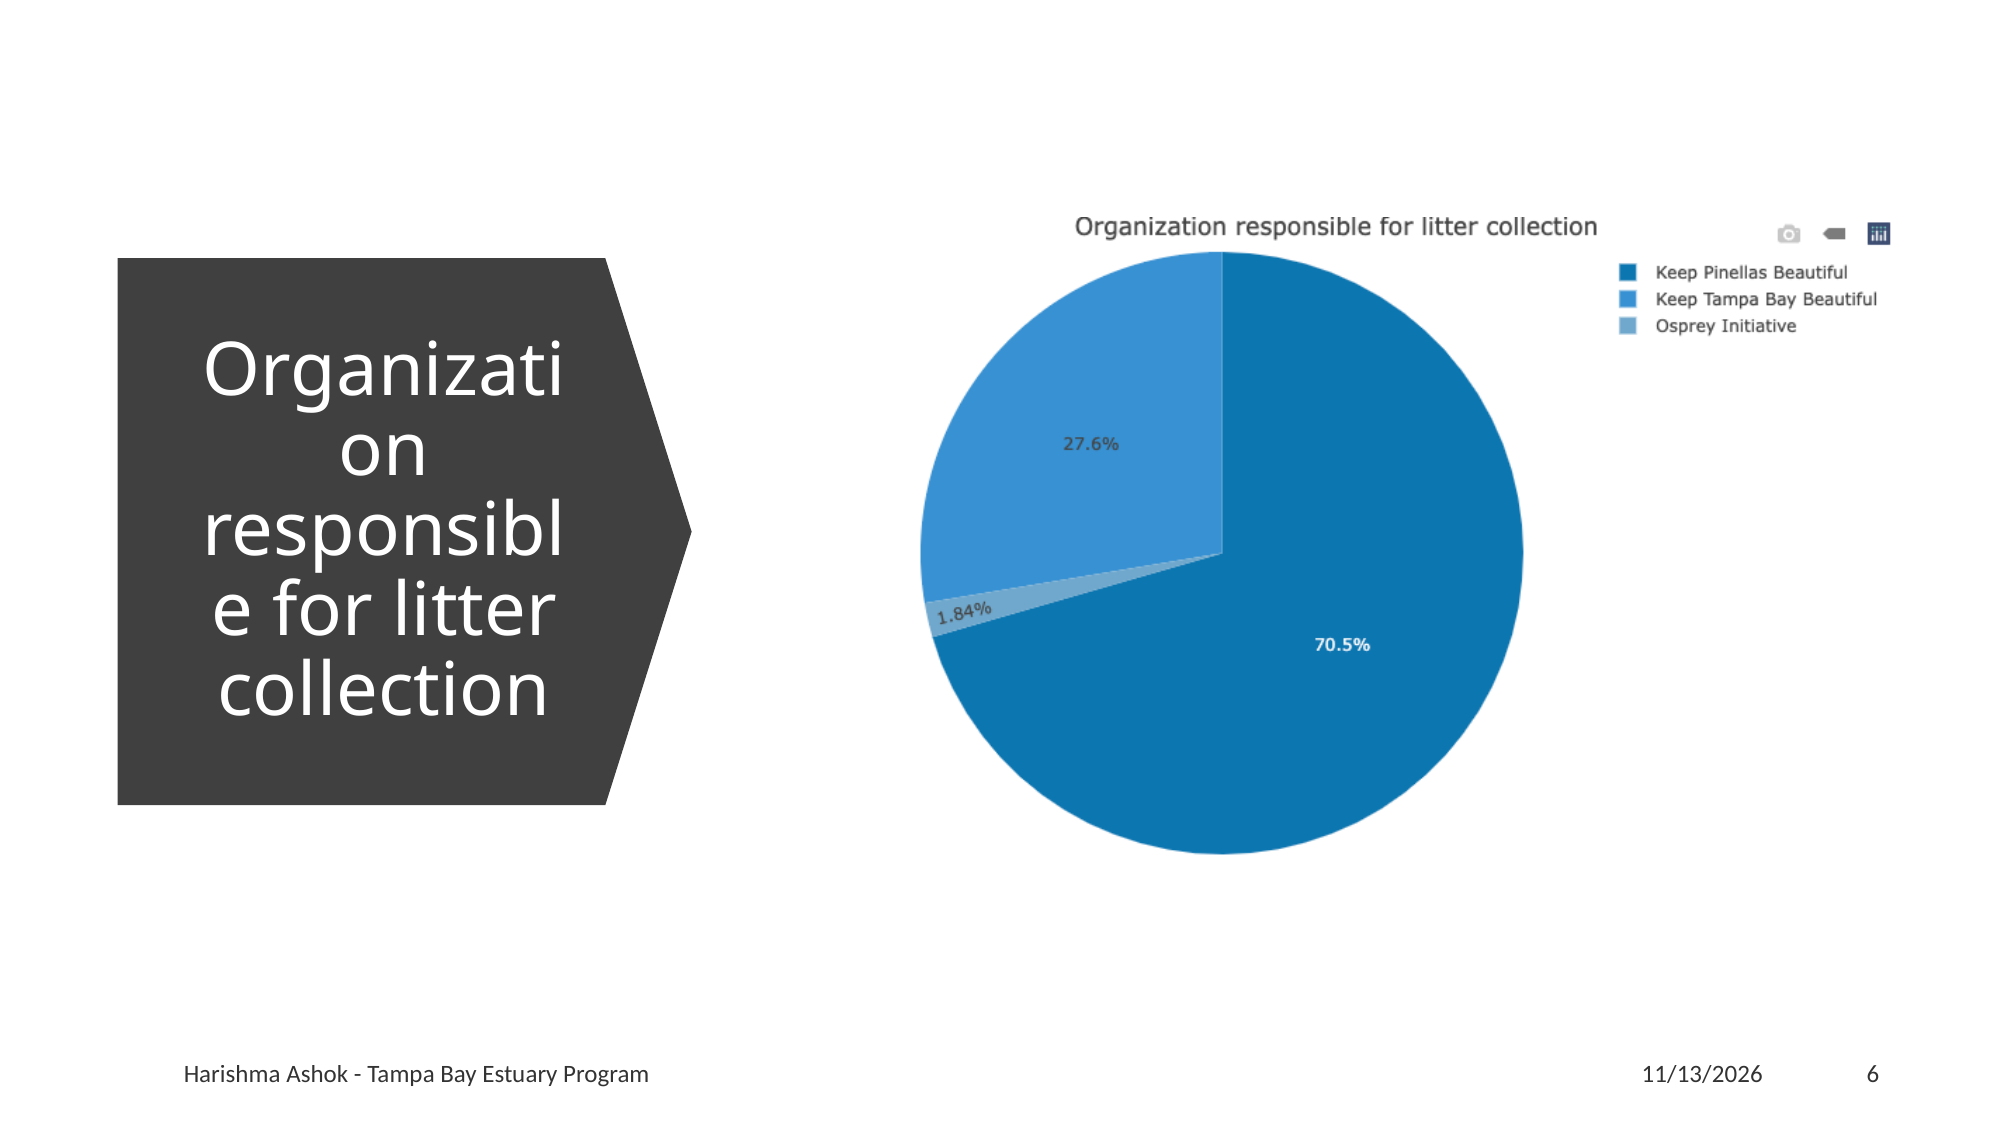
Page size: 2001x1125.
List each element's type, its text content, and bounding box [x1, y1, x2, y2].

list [783, 217, 1896, 908]
title Organization responsible for litter collection [168, 322, 601, 741]
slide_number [1450, 1042, 1779, 1103]
footer Harishma Ashok - Tampa Bay Estuary Program [168, 1042, 1188, 1103]
text_box [116, 257, 693, 807]
slide_number 6 [1810, 1042, 1895, 1103]
